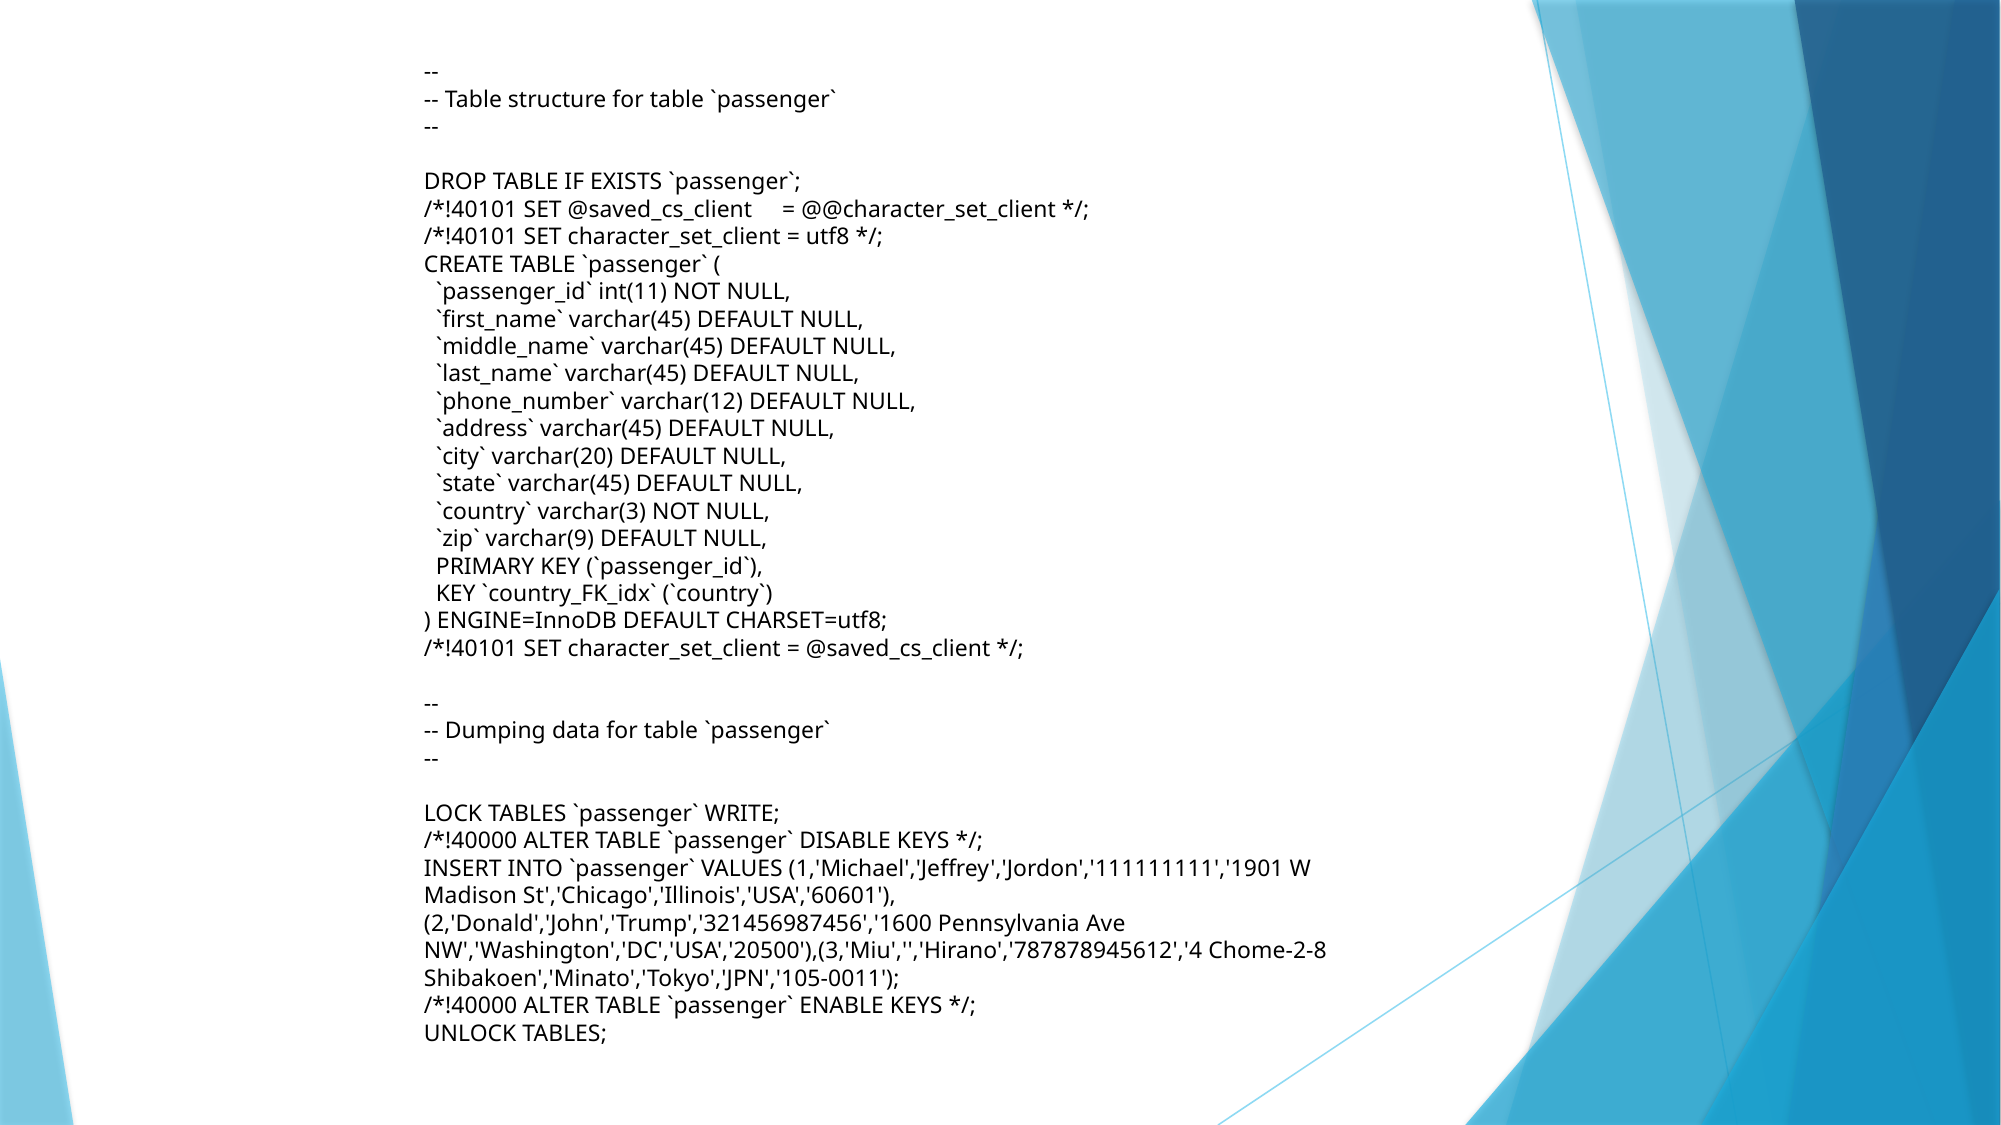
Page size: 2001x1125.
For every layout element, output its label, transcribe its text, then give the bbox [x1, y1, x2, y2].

text_box -- -- Table structure for table `passenger` -- DROP TABLE IF EXISTS `passenger`; /*!40101 SET @saved_cs_client = @@character_set_client */; /*!40101 SET character_set_client = utf8 */; CREATE TABLE `passenger` ( `passenger_id` int(11) NOT NULL, `first_name` varchar(45) DEFAULT NULL, `middle_name` varchar(45) DEFAULT NULL, `last_name` varchar(45) DEFAULT NULL, `phone_number` varchar(12) DEFAULT NULL, `address` varchar(45) DEFAULT NULL, `city` varchar(20) DEFAULT NULL, `state` varchar(45) DEFAULT NULL, `country` varchar(3) NOT NULL, `zip` varchar(9) DEFAULT NULL, PRIMARY KEY (`passenger_id`), KEY `country_FK_idx` (`country`) ) ENGINE=InnoDB DEFAULT CHARSET=utf8; /*!40101 SET character_set_client = @saved_cs_client */; -- -- Dumping data for table `passenger` -- LOCK TABLES `passenger` WRITE; /*!40000 ALTER TABLE `passenger` DISABLE KEYS */; INSERT INTO `passenger` VALUES (1,'Michael','Jeffrey','Jordon','111111111','1901 W Madison St','Chicago','Illinois','USA','60601'),(2,'Donald','John','Trump','321456987456','1600 Pennsylvania Ave NW','Washington','DC','USA','20500'),(3,'Miu','','Hirano','787878945612','4 Chome-2-8 Shibakoen','Minato','Tokyo','JPN','105-0011'); /*!40000 ALTER TABLE `passenger` ENABLE KEYS */; UNLOCK TABLES; [409, 49, 1410, 1053]
